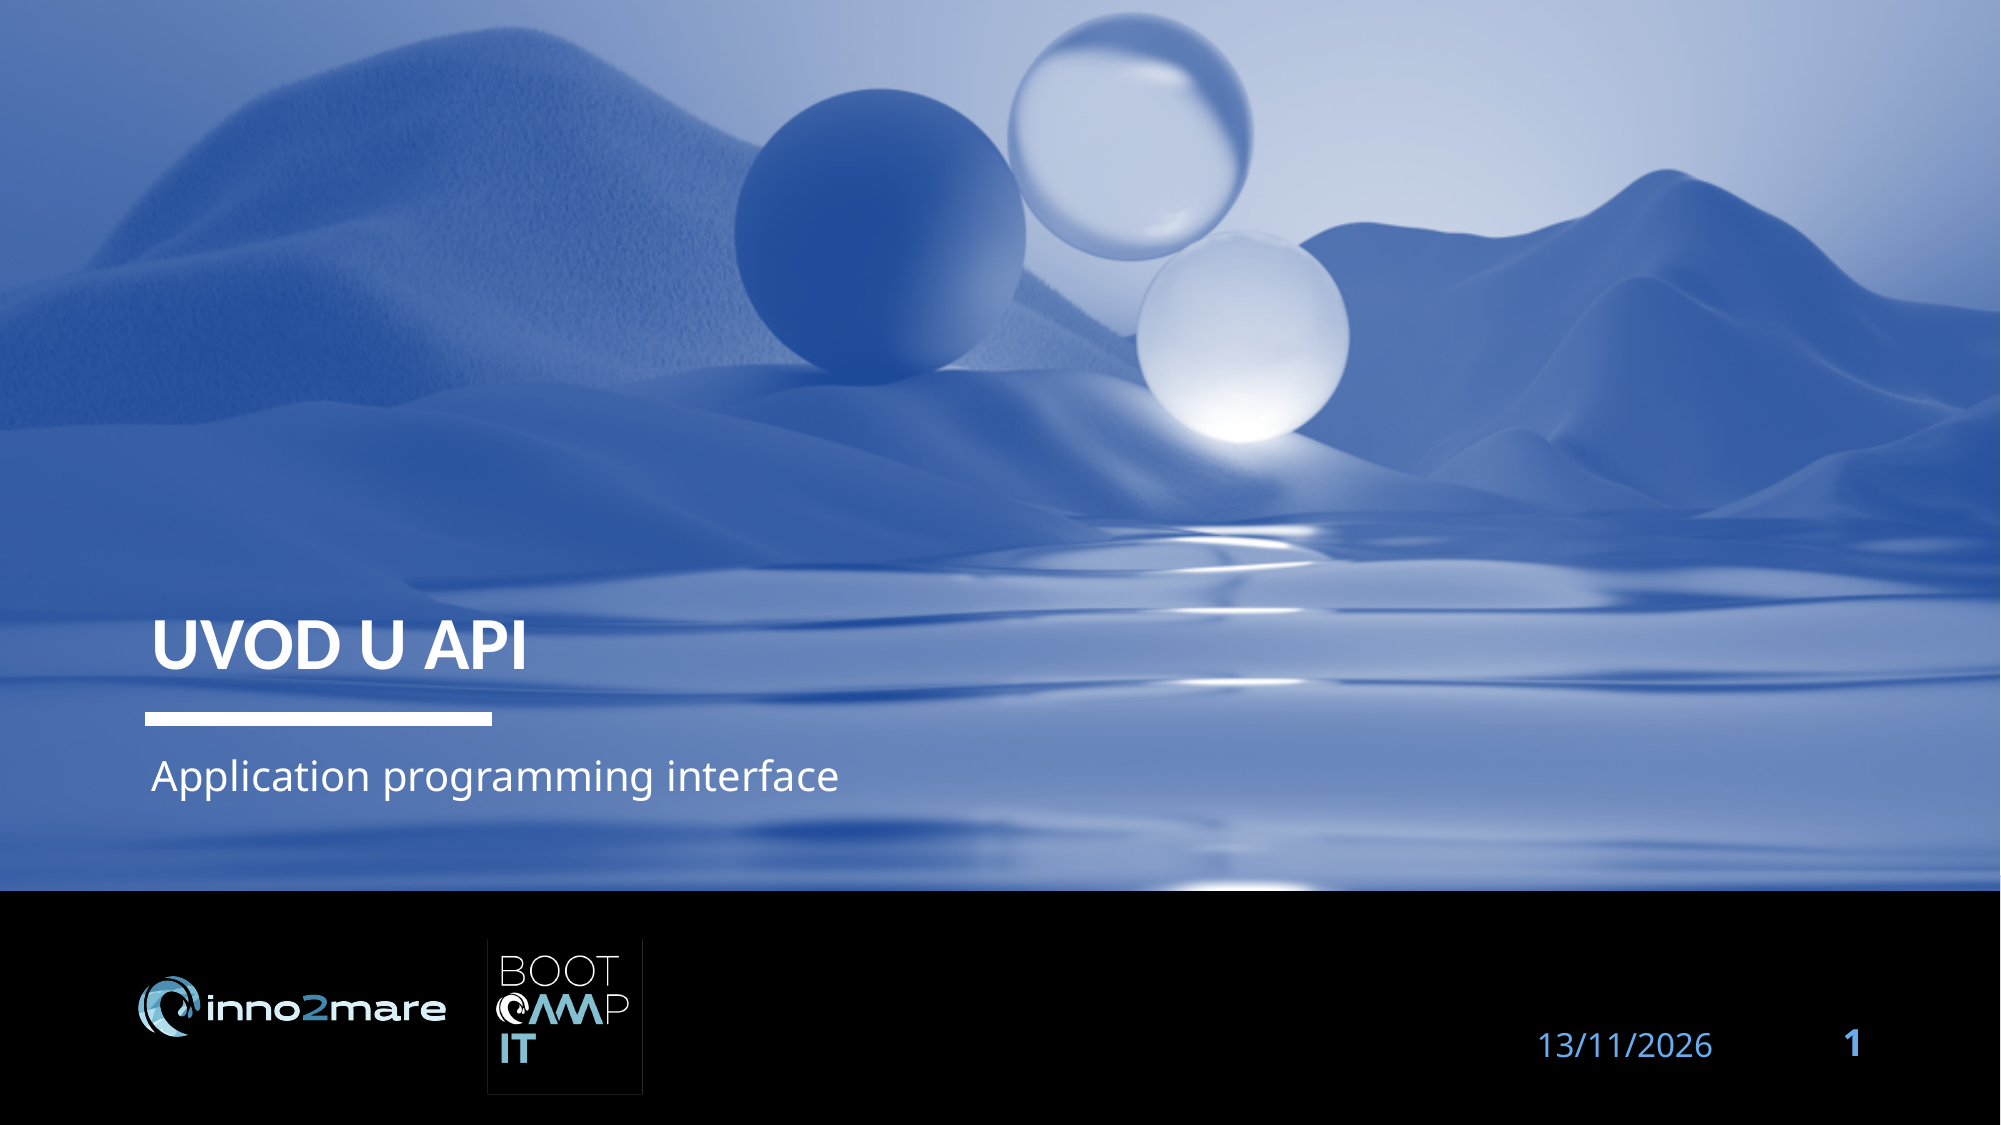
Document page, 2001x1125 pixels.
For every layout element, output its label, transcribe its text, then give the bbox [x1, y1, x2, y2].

picture [0, 0, 2000, 891]
picture [138, 933, 690, 1100]
title Uvod u API [136, 432, 1862, 694]
list Application programming interface [136, 747, 1862, 890]
